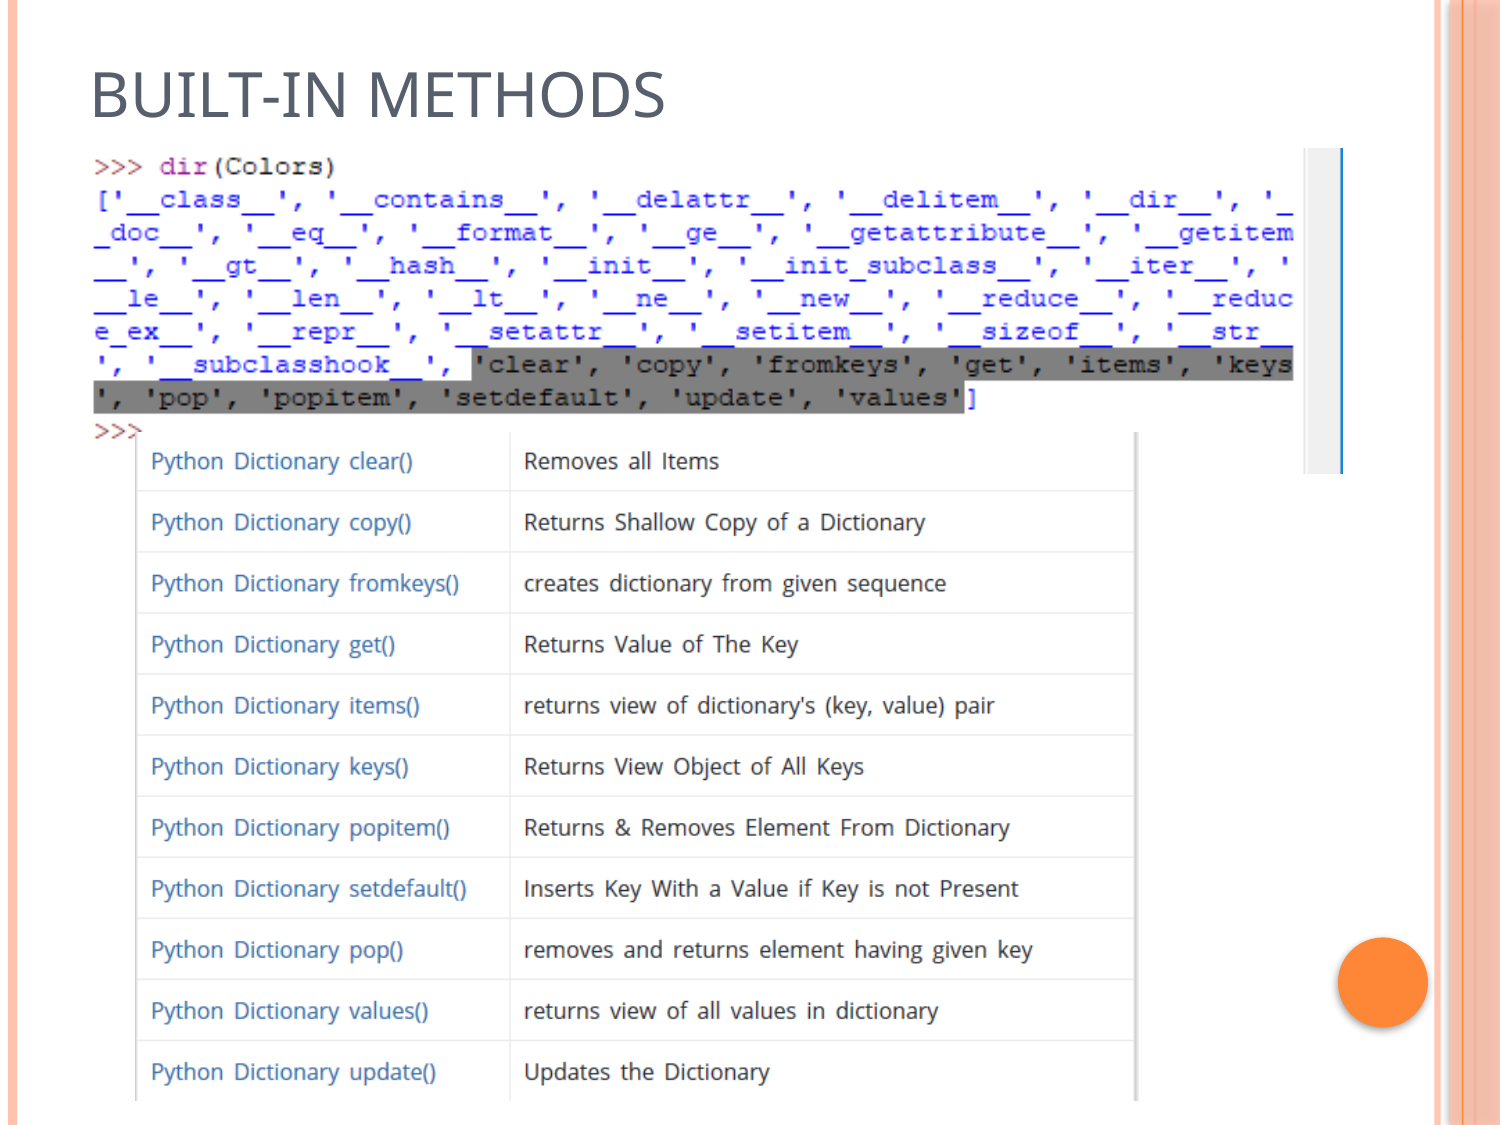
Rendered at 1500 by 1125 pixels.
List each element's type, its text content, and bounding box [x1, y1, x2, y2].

title Built-in methods [75, 45, 1270, 138]
picture [87, 148, 1343, 1101]
